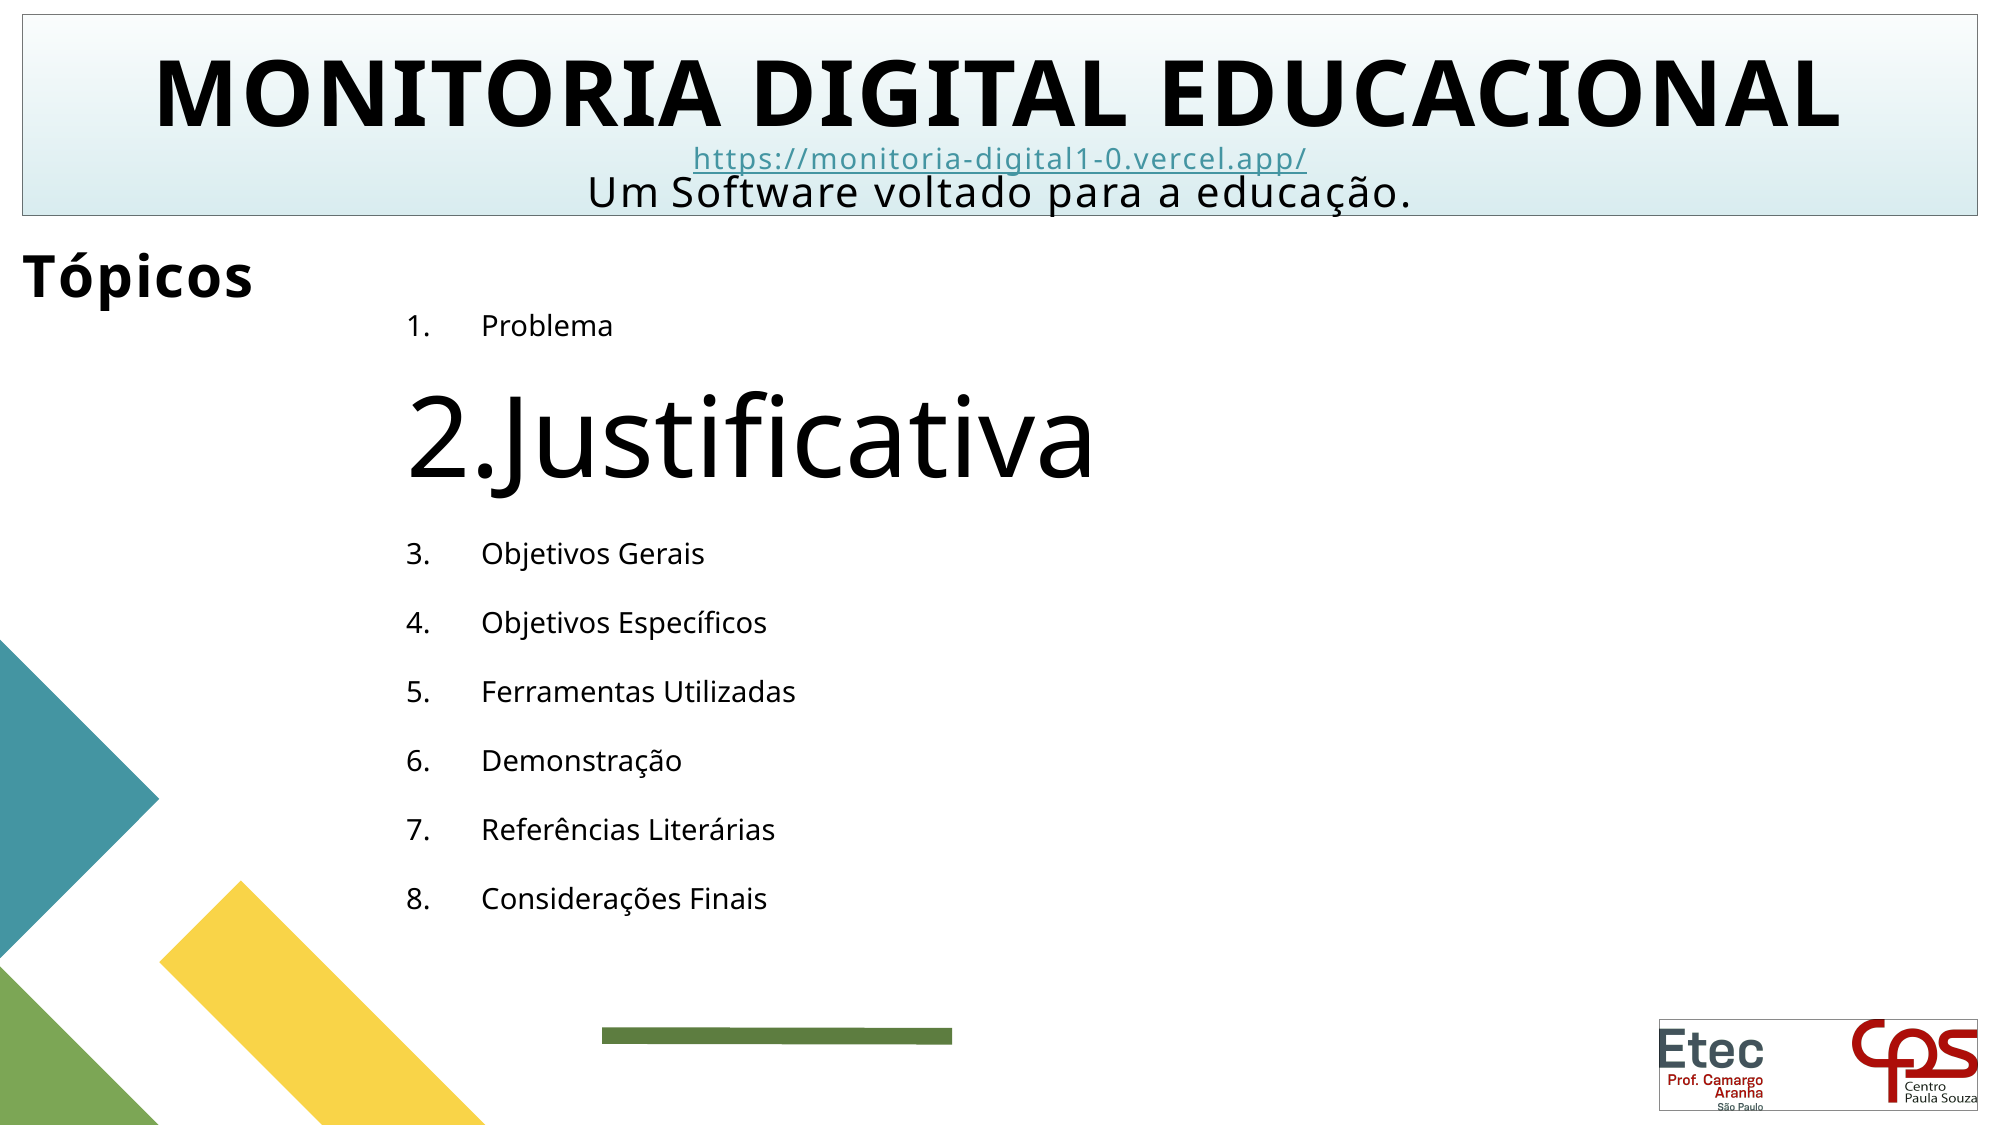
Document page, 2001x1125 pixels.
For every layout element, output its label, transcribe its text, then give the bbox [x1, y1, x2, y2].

text_box Tópicos [22, 235, 406, 309]
title MONITORIA DIGITAL EDUCACIONAL https://monitoria-digital1-0.vercel.app/ Um Software voltado para a educação. [22, 14, 1978, 216]
text_box Problema Justificativa Objetivos Gerais Objetivos Específicos Ferramentas Utilizadas Demonstração Referências Literárias Considerações Finais [406, 235, 1391, 1111]
picture [1659, 1019, 1978, 1111]
